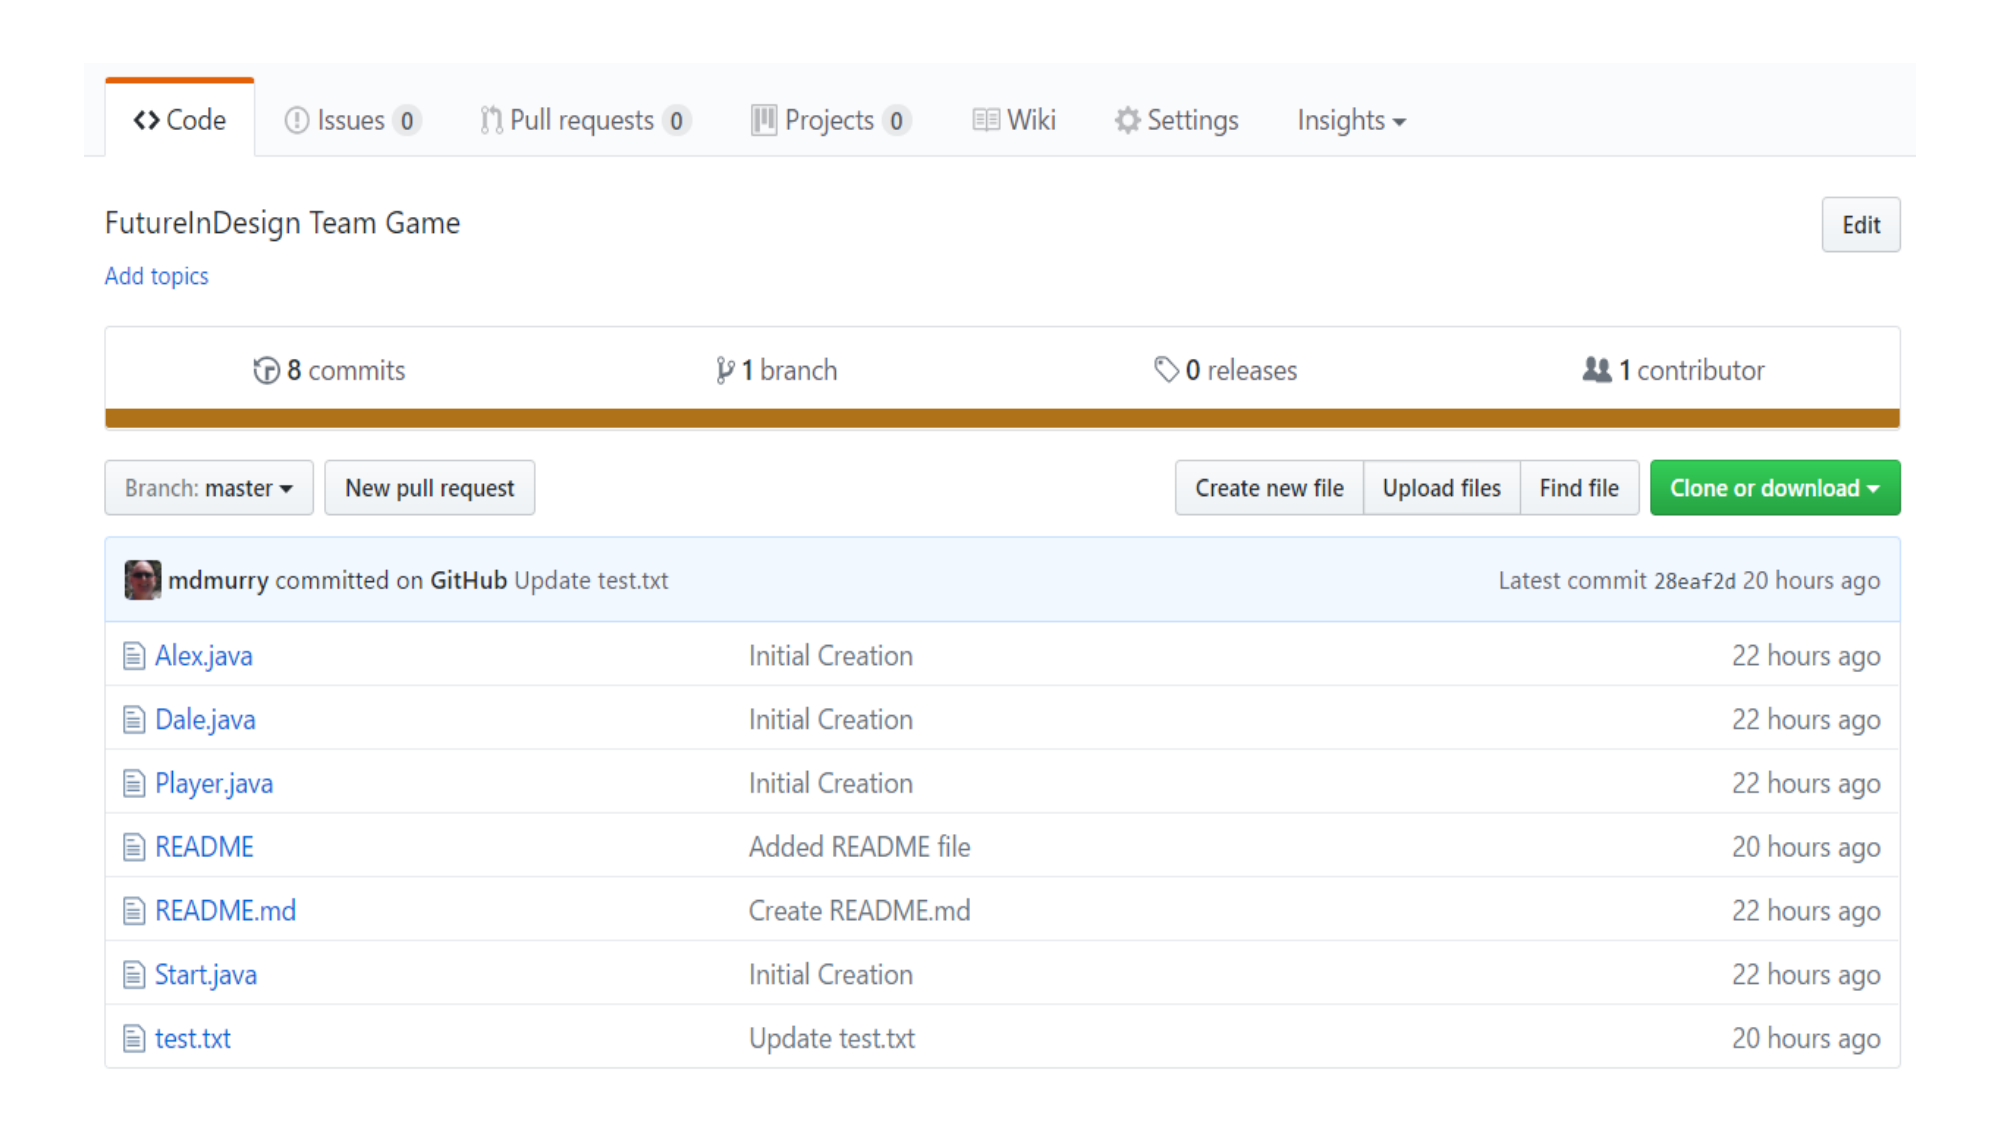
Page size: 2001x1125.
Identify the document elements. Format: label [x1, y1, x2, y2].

list [84, 63, 1916, 1077]
